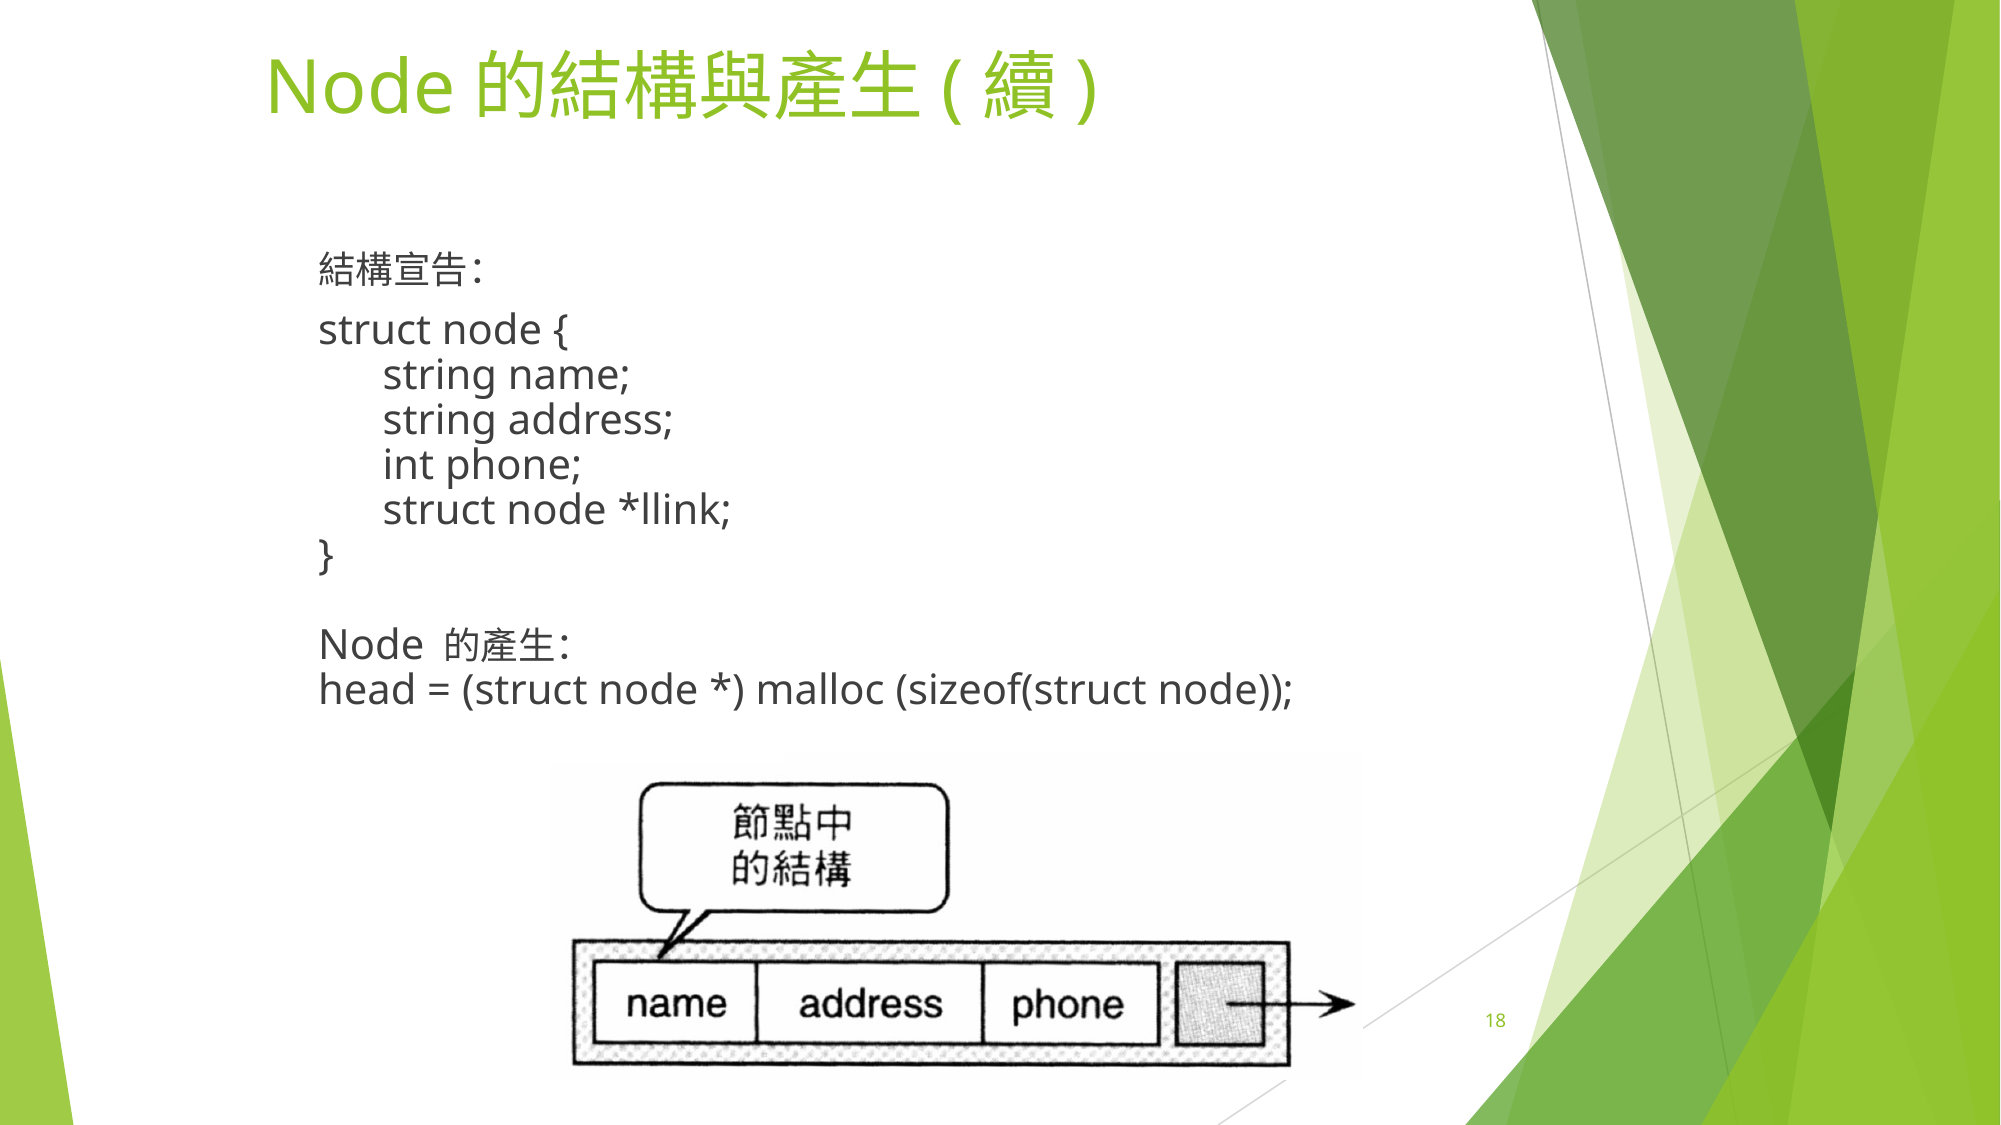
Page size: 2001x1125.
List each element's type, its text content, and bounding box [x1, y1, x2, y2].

picture [550, 751, 1363, 1081]
title Node的結構與產生(續) [249, 31, 1750, 195]
list 結構宣告： struct node { string name; string address; int phone; struct node *llink; } Node 的產生： head = (struct node *) malloc (sizeof(struct node)); [303, 243, 1697, 1071]
